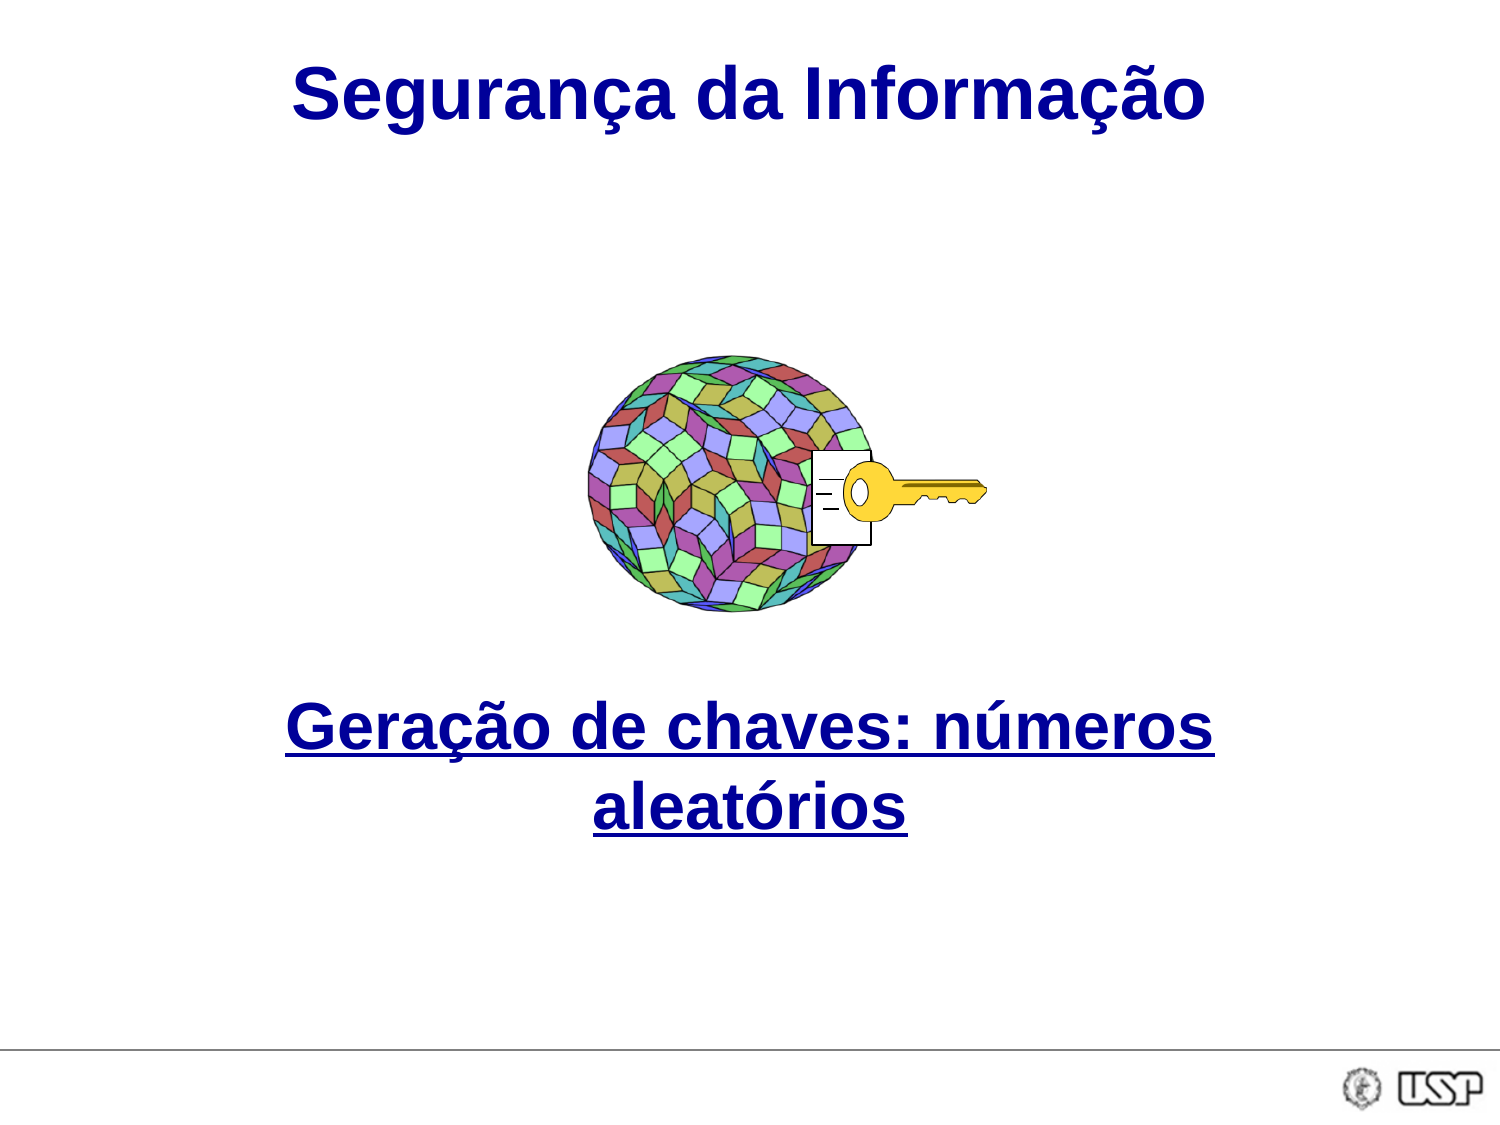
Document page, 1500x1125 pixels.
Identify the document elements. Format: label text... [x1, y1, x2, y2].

subtitle Geração de chaves: números aleatórios [225, 675, 1275, 963]
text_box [581, 349, 987, 618]
title Segurança da Informação [112, 0, 1388, 183]
picture [1334, 1057, 1500, 1125]
